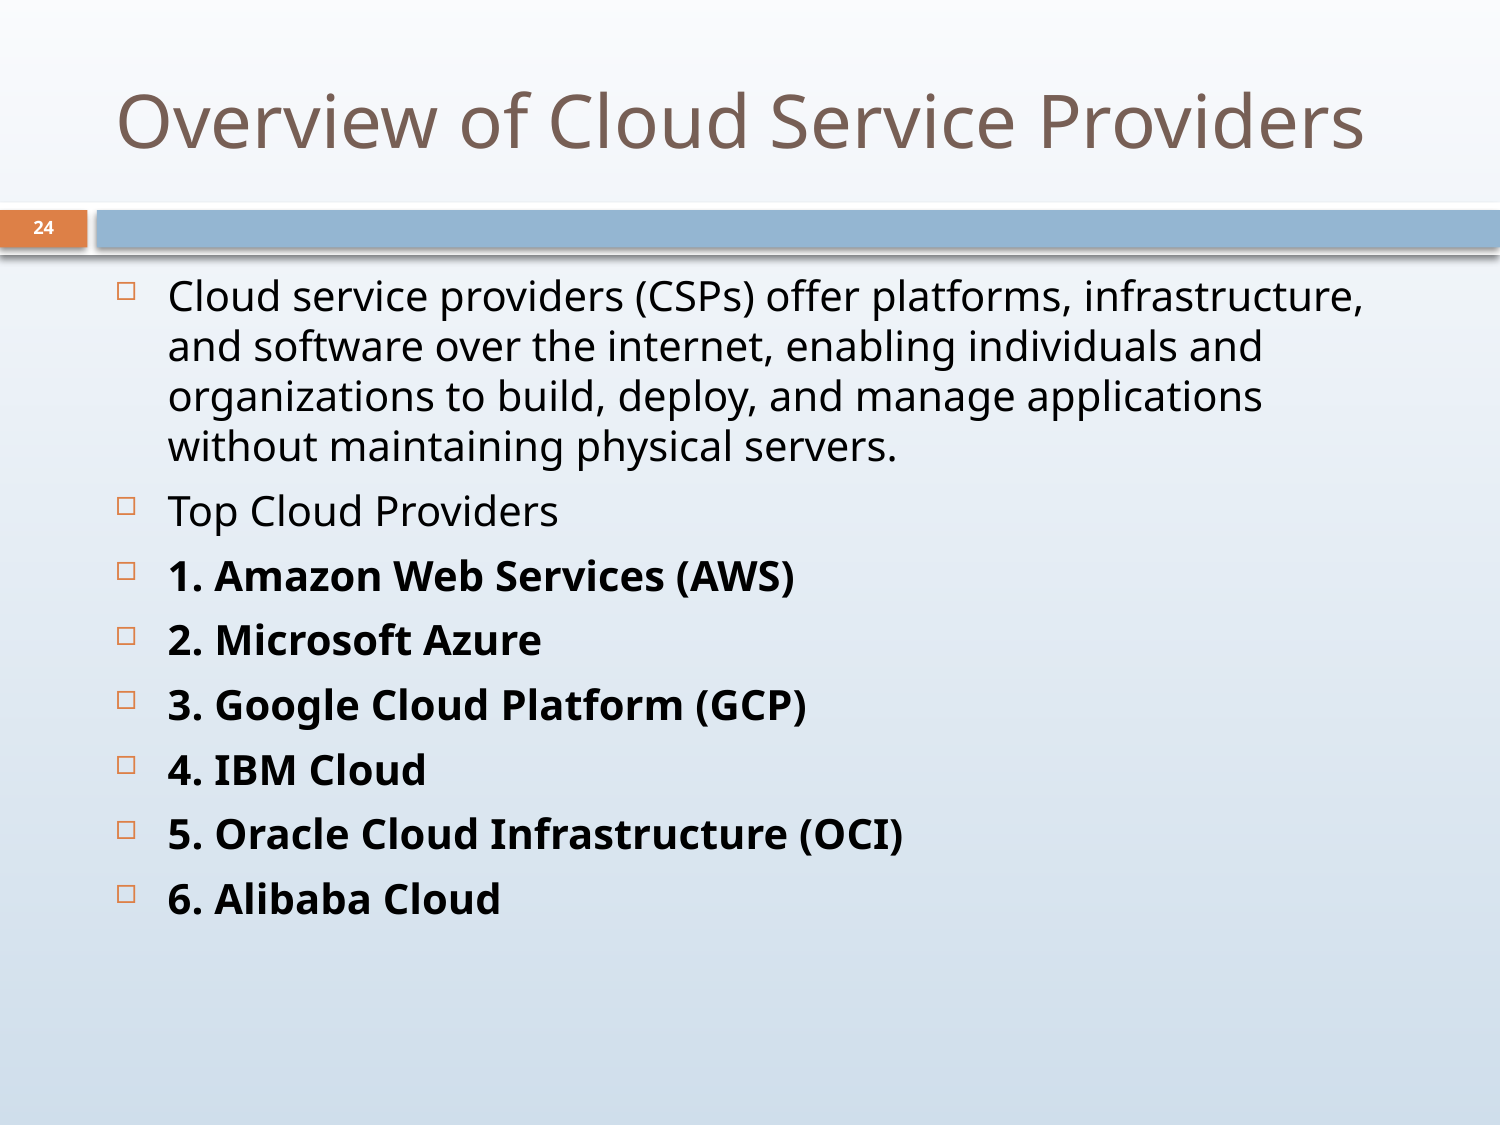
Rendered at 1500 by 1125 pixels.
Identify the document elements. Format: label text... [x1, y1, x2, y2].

slide_number 24 [0, 208, 88, 249]
title Overview of Cloud Service Providers [100, 37, 1438, 200]
list Cloud service providers (CSPs) offer platforms, infrastructure, and software over the internet, enabling individuals and organizations to build, deploy, and manage applications without maintaining physical servers. Top Cloud Providers 1. Amazon Web Services (AWS) 2. Microsoft Azure 3. Google Cloud Platform (GCP) 4. IBM Cloud 5. Oracle Cloud Infrastructure (OCI) 6. Alibaba Cloud [100, 262, 1438, 1000]
